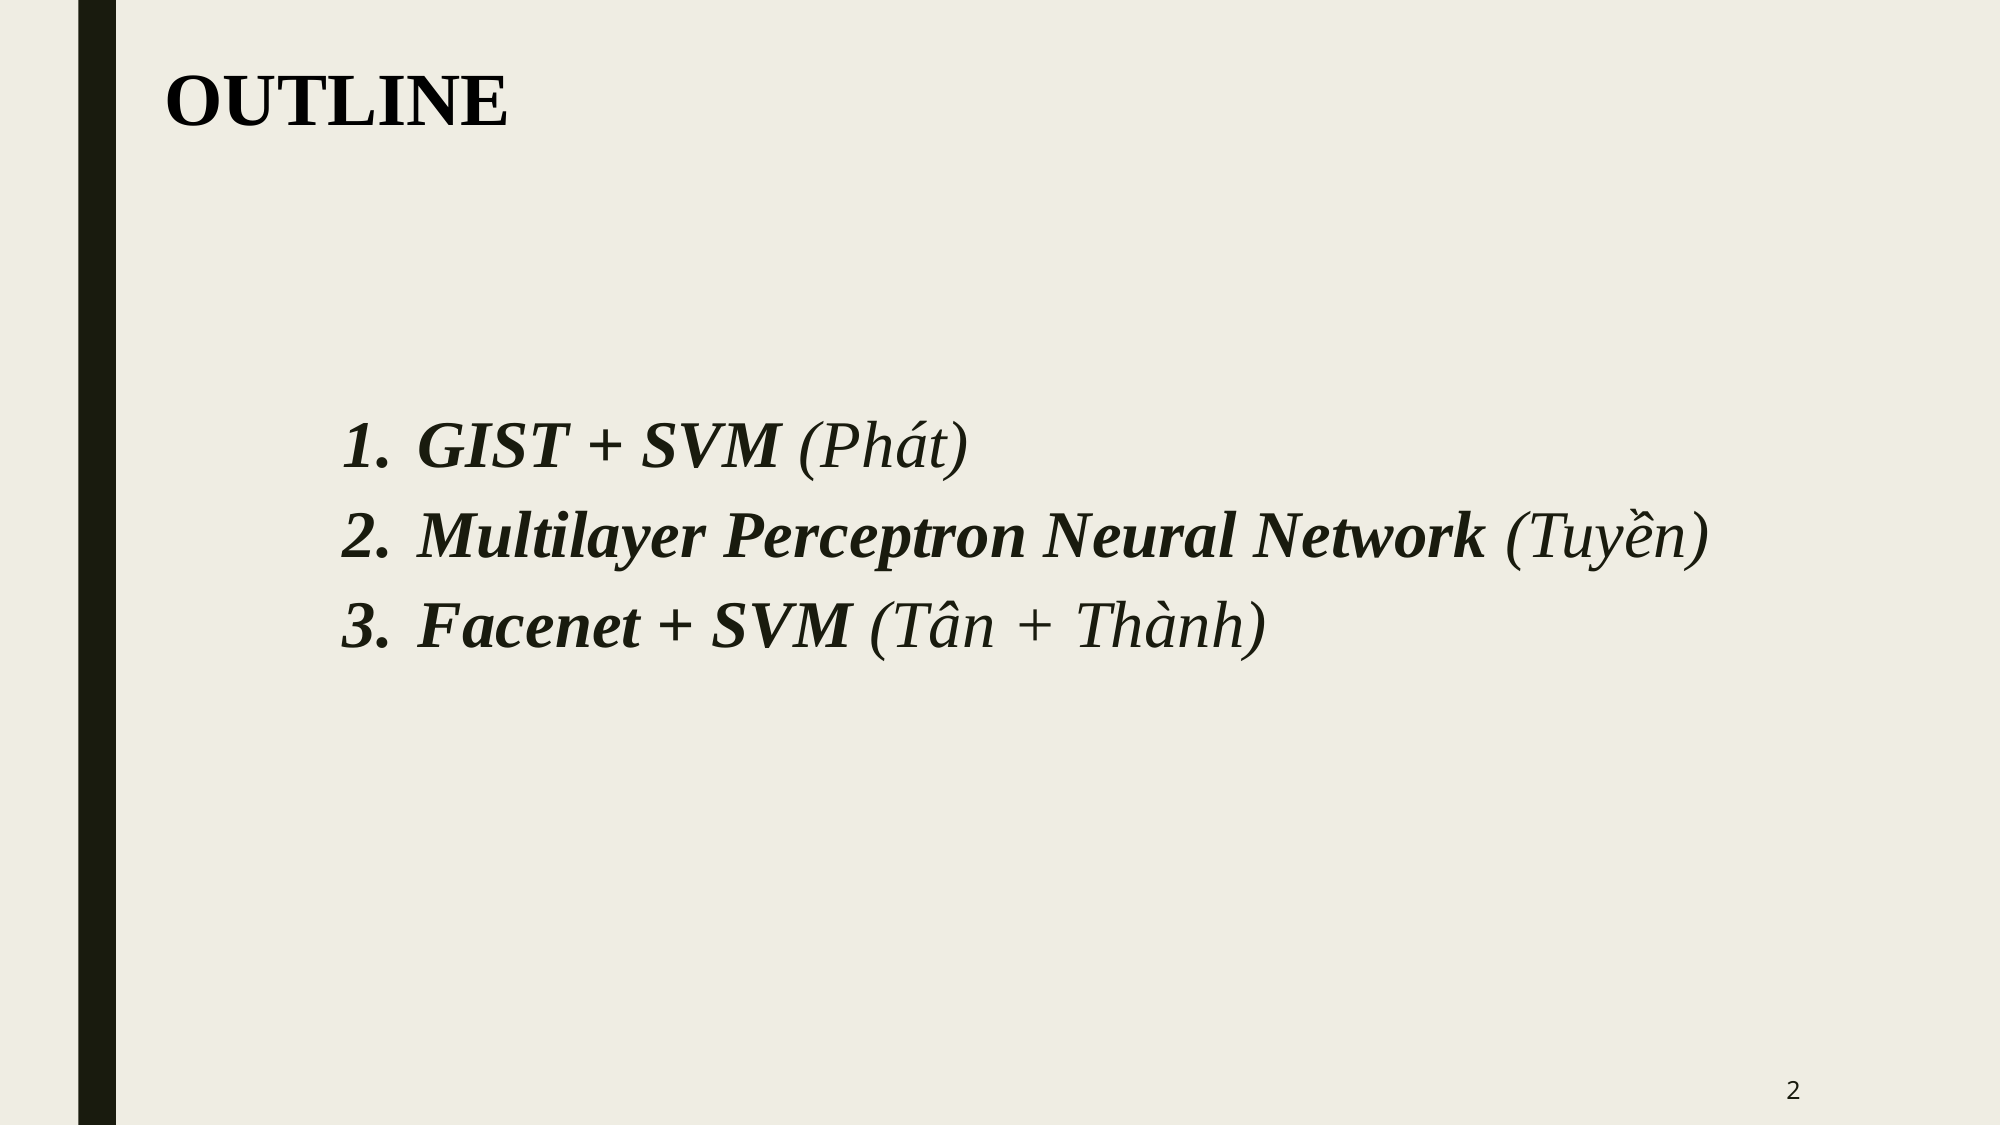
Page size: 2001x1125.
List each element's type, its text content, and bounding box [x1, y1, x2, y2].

slide_number 2 [1553, 1058, 1816, 1125]
list GIST + SVM (Phát) Multilayer Perceptron Neural Network (Tuyền) Facenet + SVM (Tân + Thành) [240, 305, 1816, 893]
text_box OUTLINE [149, 43, 1931, 148]
